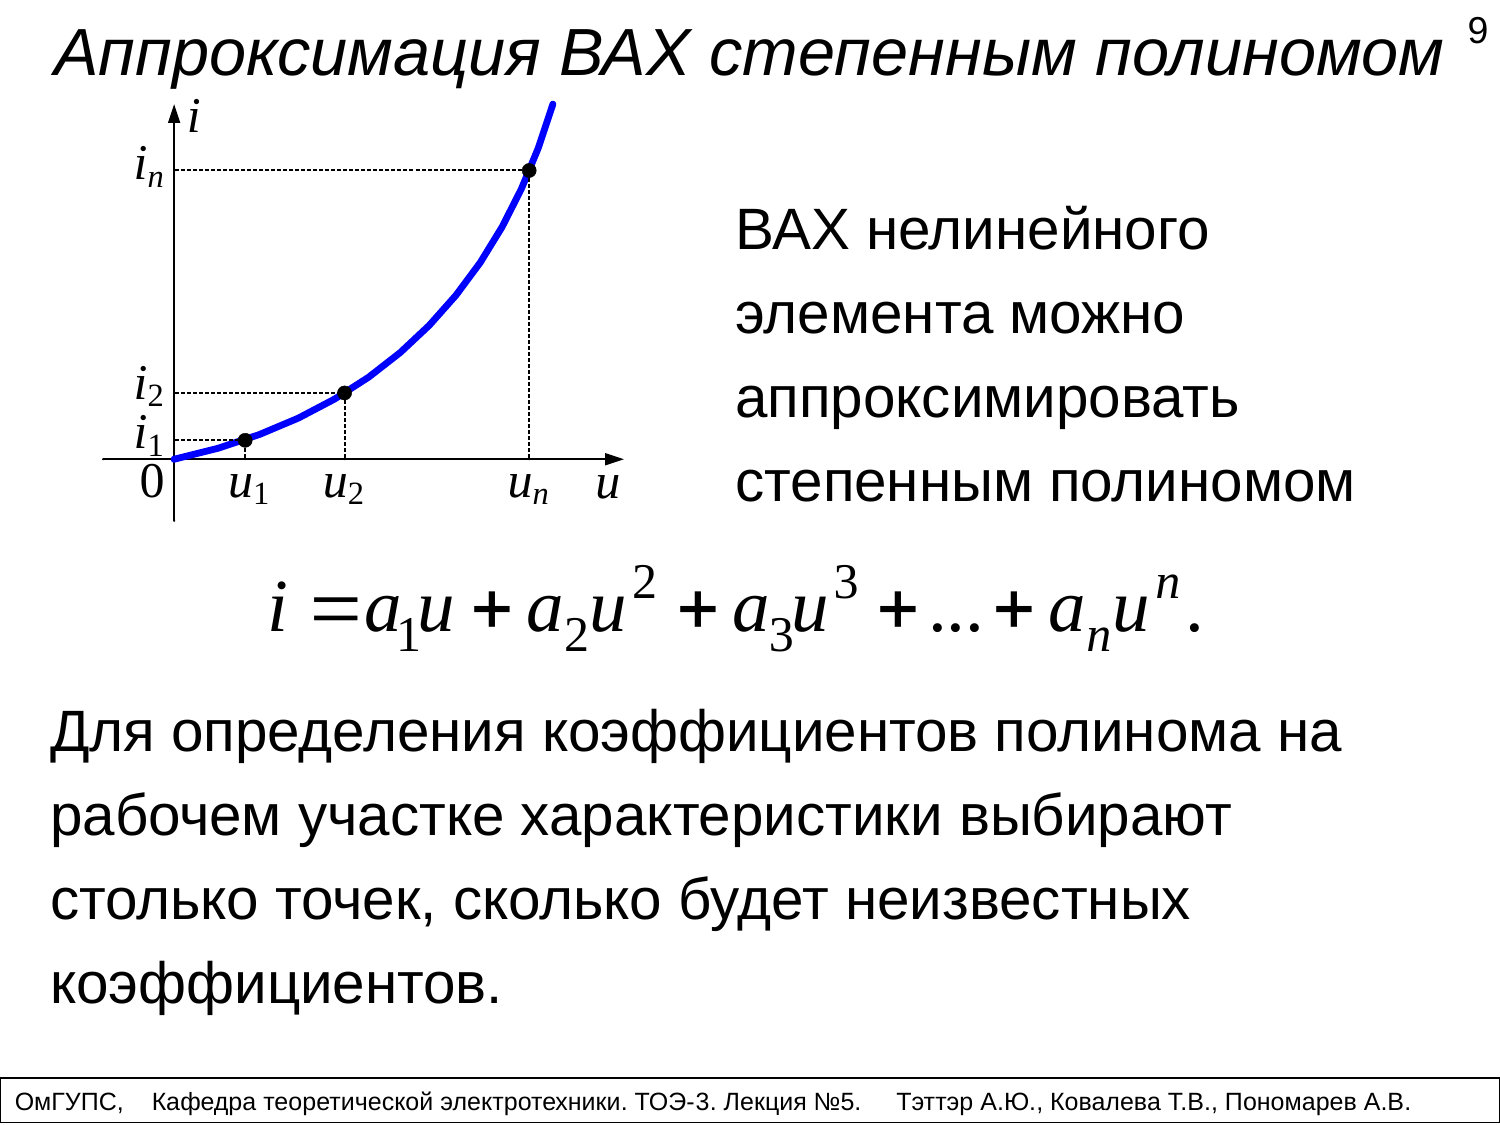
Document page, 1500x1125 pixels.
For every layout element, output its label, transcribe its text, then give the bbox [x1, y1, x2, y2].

text_box ВАХ нелинейного элемента можно аппроксимировать степенным полиномом [720, 169, 1477, 521]
text_box 9 [1435, 0, 1500, 51]
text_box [266, 554, 1203, 658]
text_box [100, 77, 627, 524]
text_box Аппроксимация ВАХ степенным полиномом [29, 1, 1471, 96]
text_box Для определения коэффициентов полинома на рабочем участке характеристики выбирают столько точек, сколько будет неизвестных коэффициентов. [35, 671, 1471, 1023]
text_box ОмГУПС, Кафедра теоретической электротехники. ТОЭ-3. Лекция №5. Тэттэр А.Ю., Ковалева Т.В., Пономарев А.В. [0, 1077, 1500, 1123]
